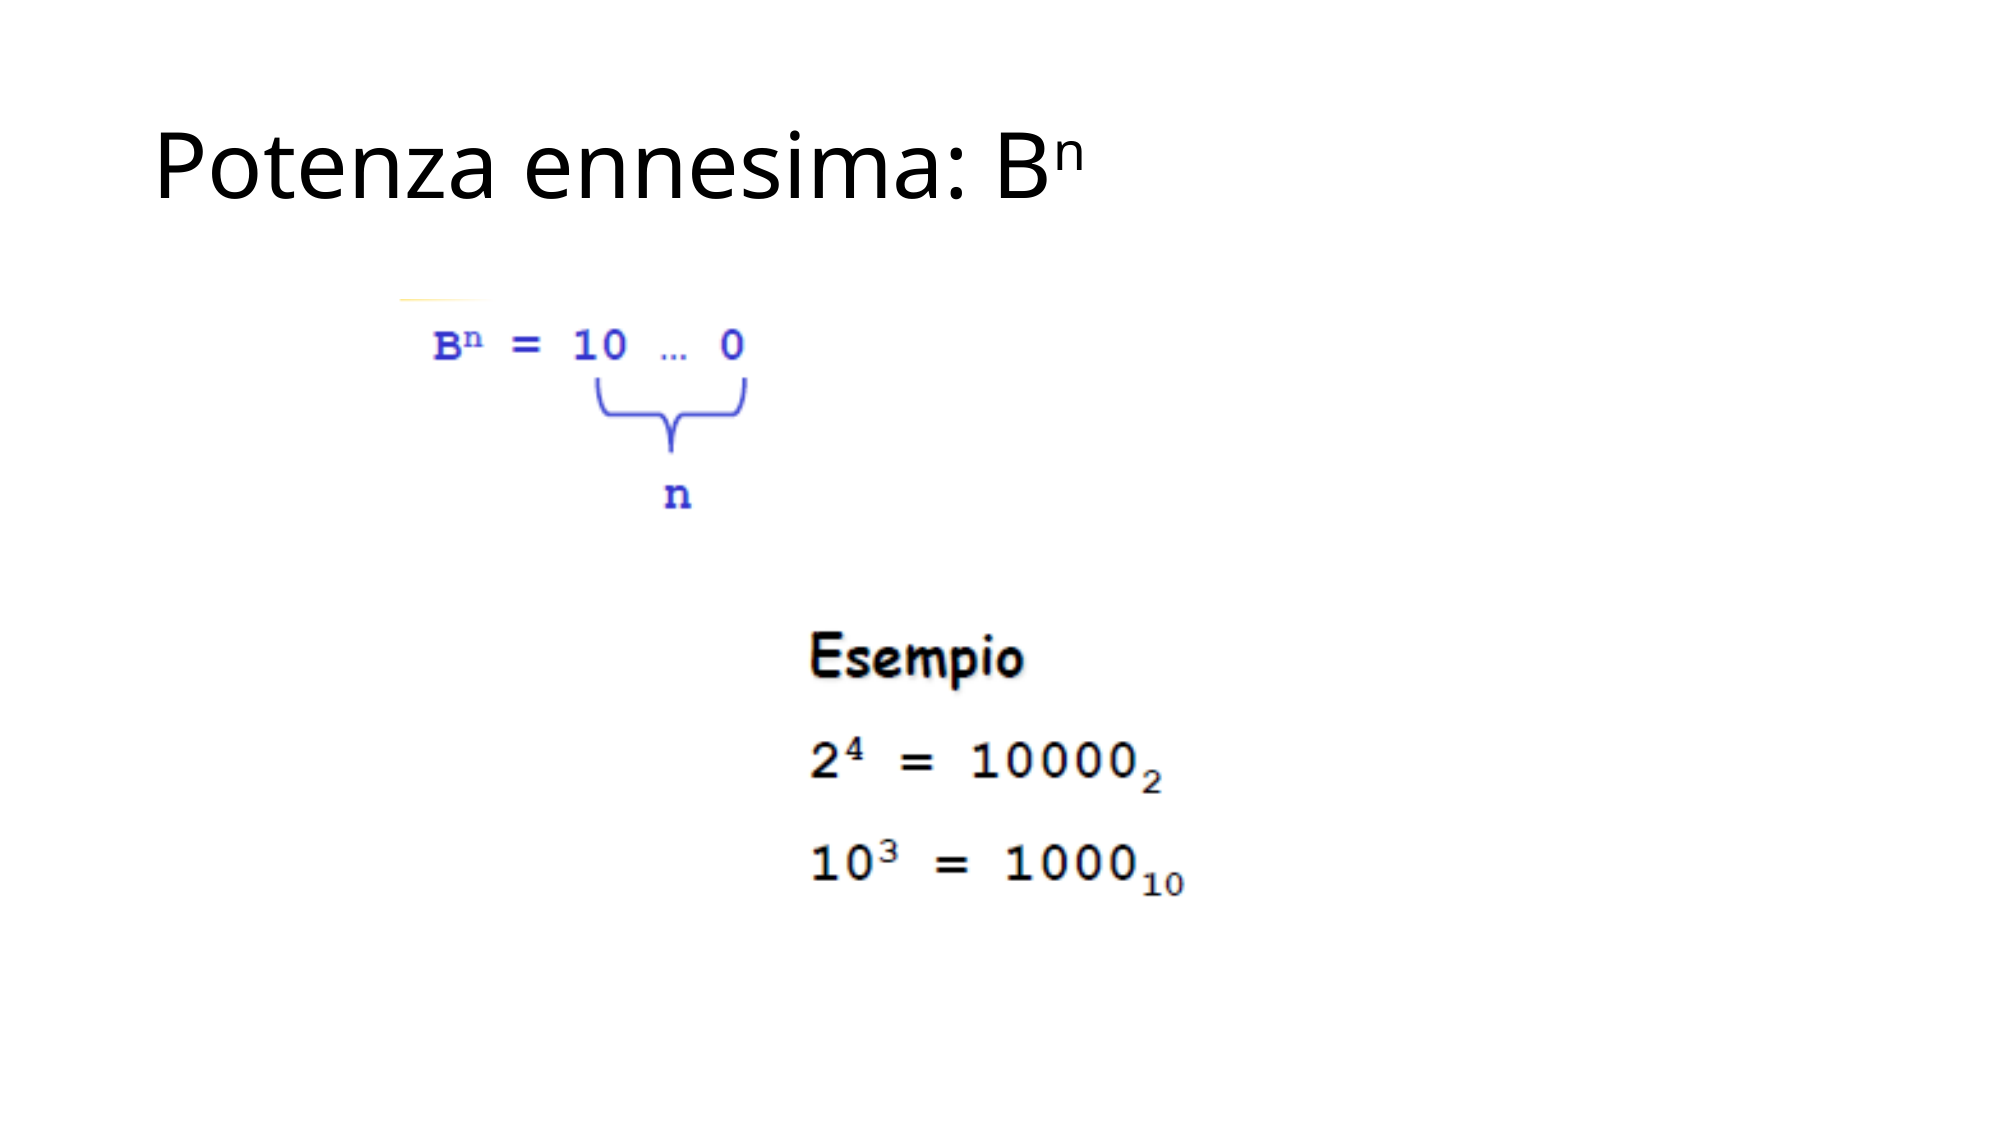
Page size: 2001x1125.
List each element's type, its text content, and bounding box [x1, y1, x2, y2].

title Potenza ennesima: Bn [137, 59, 1863, 278]
picture [365, 299, 1343, 979]
